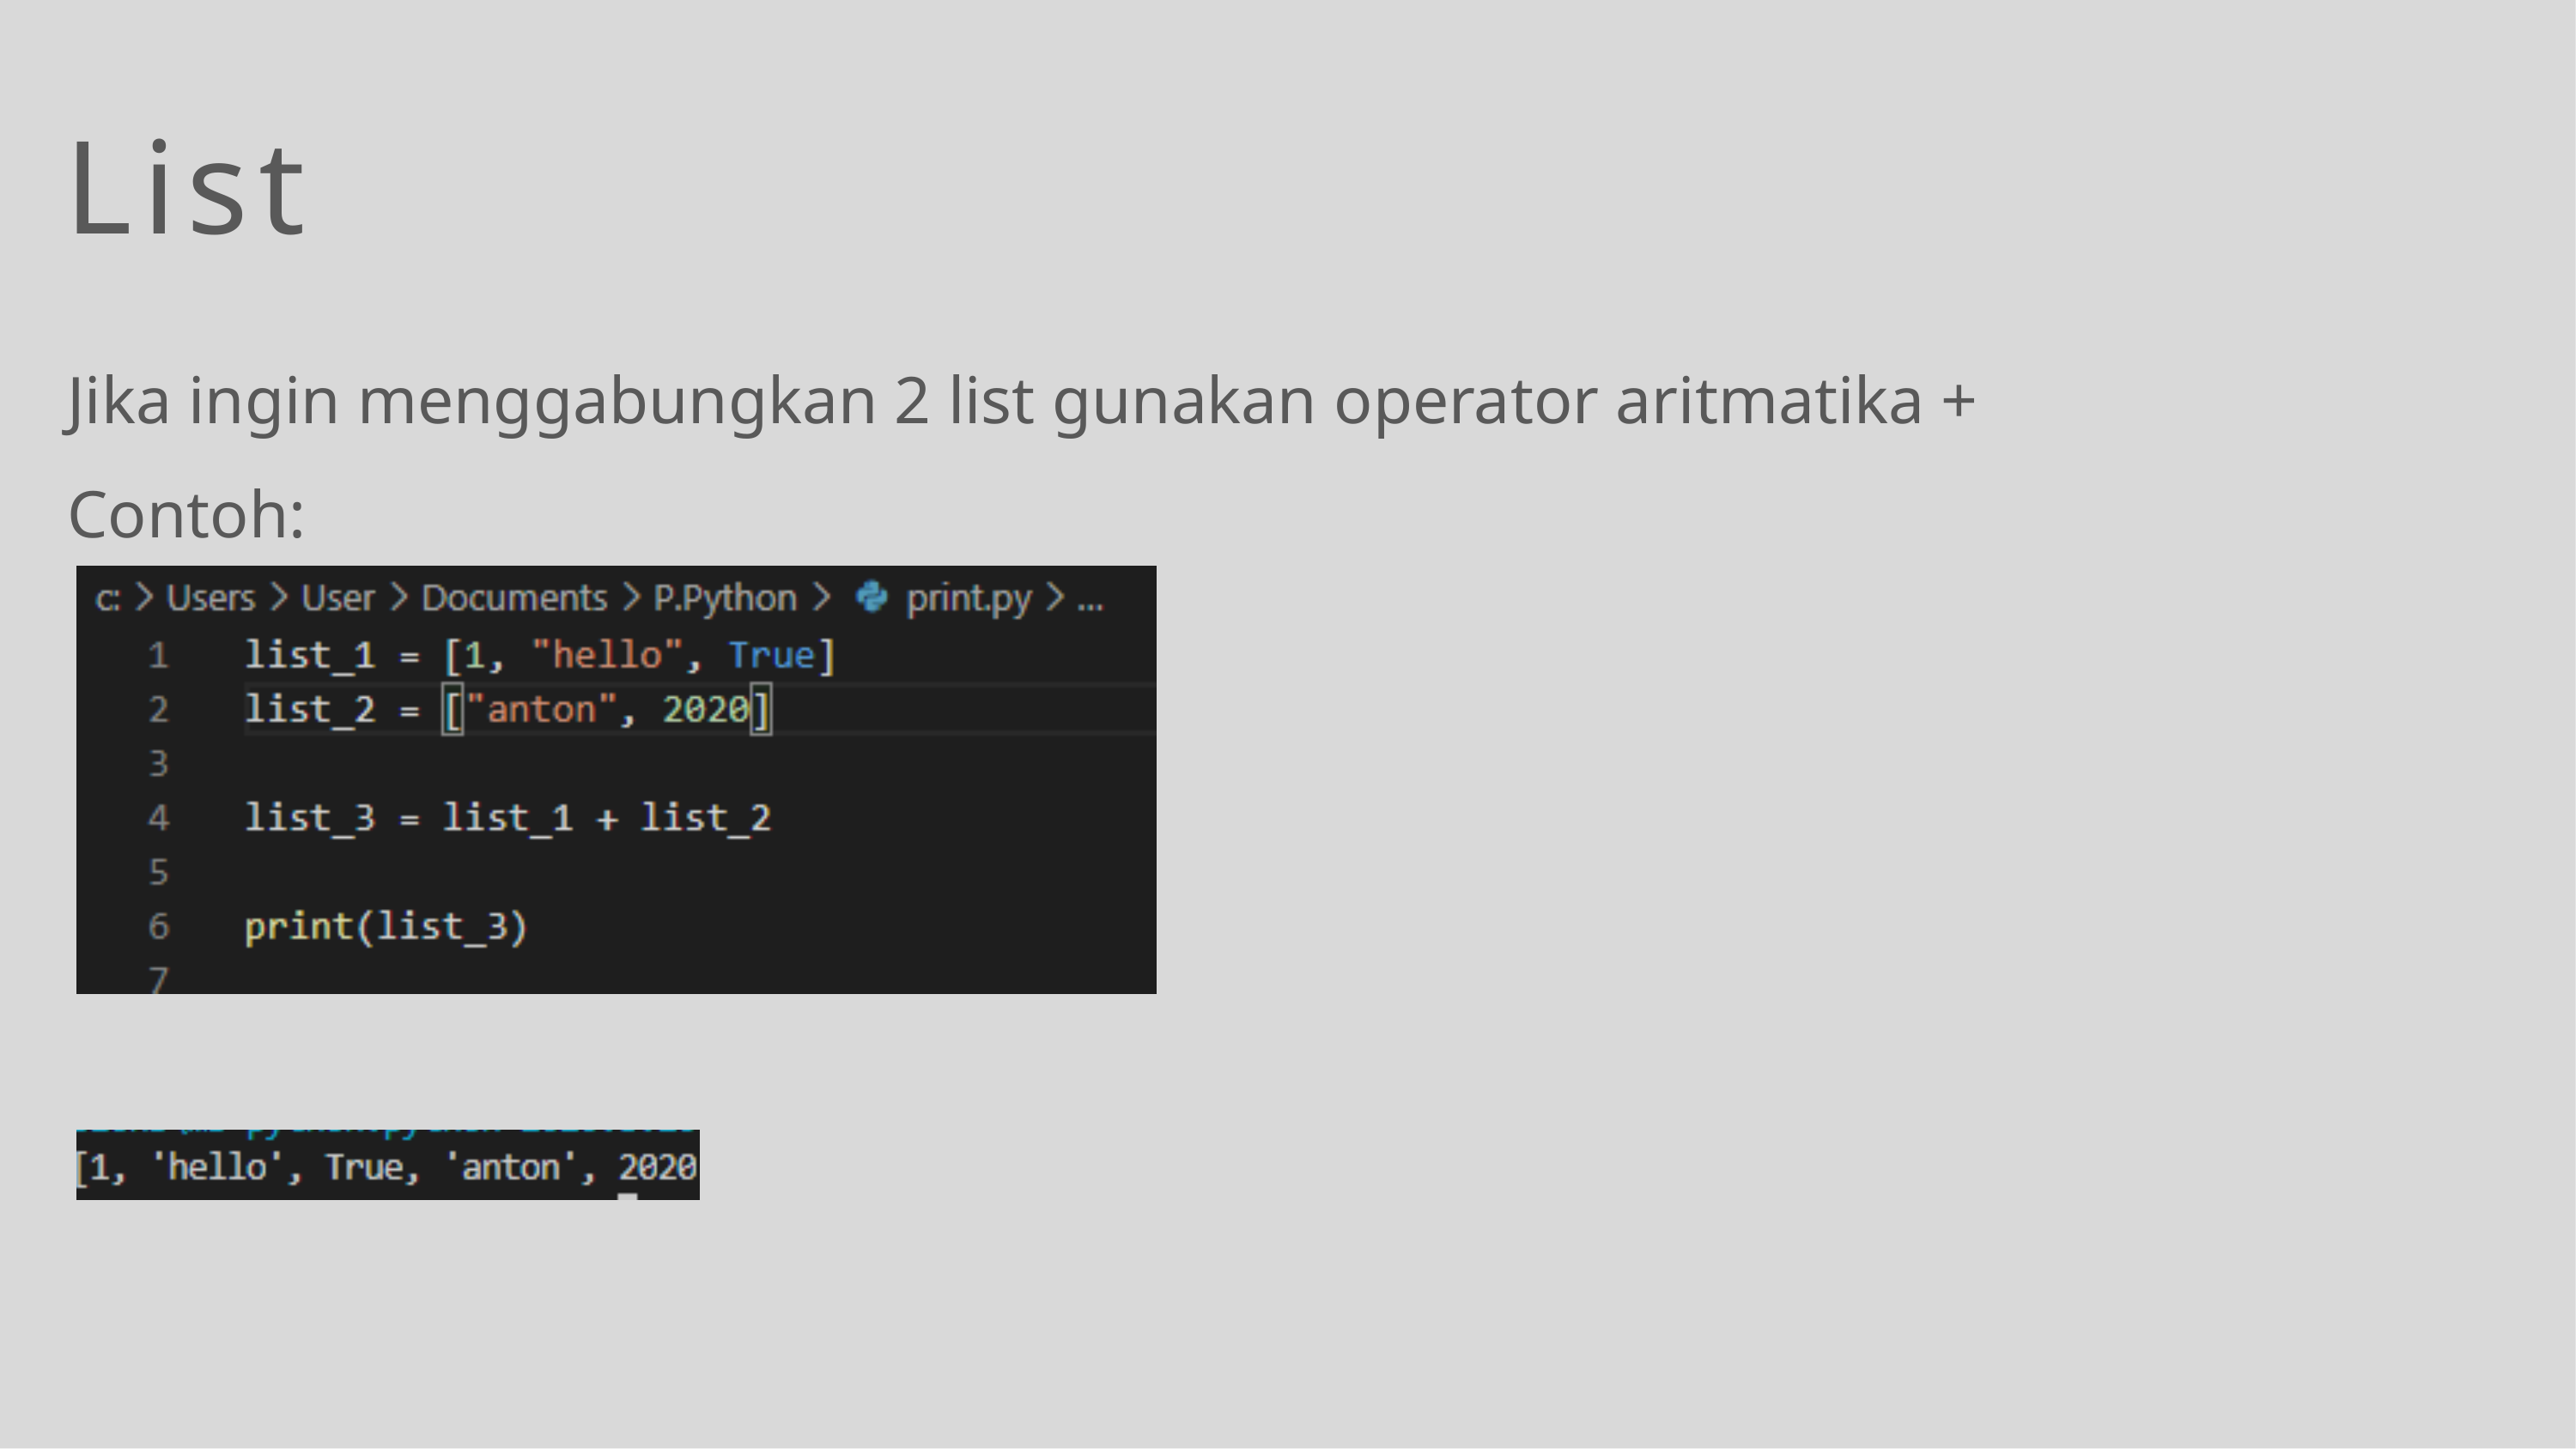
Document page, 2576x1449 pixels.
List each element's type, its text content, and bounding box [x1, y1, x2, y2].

list Jika ingin menggabungkan 2 list gunakan operator aritmatika + Contoh: [54, 337, 2537, 1333]
list List [52, 71, 1516, 269]
picture [76, 1129, 700, 1200]
picture [76, 565, 1157, 995]
